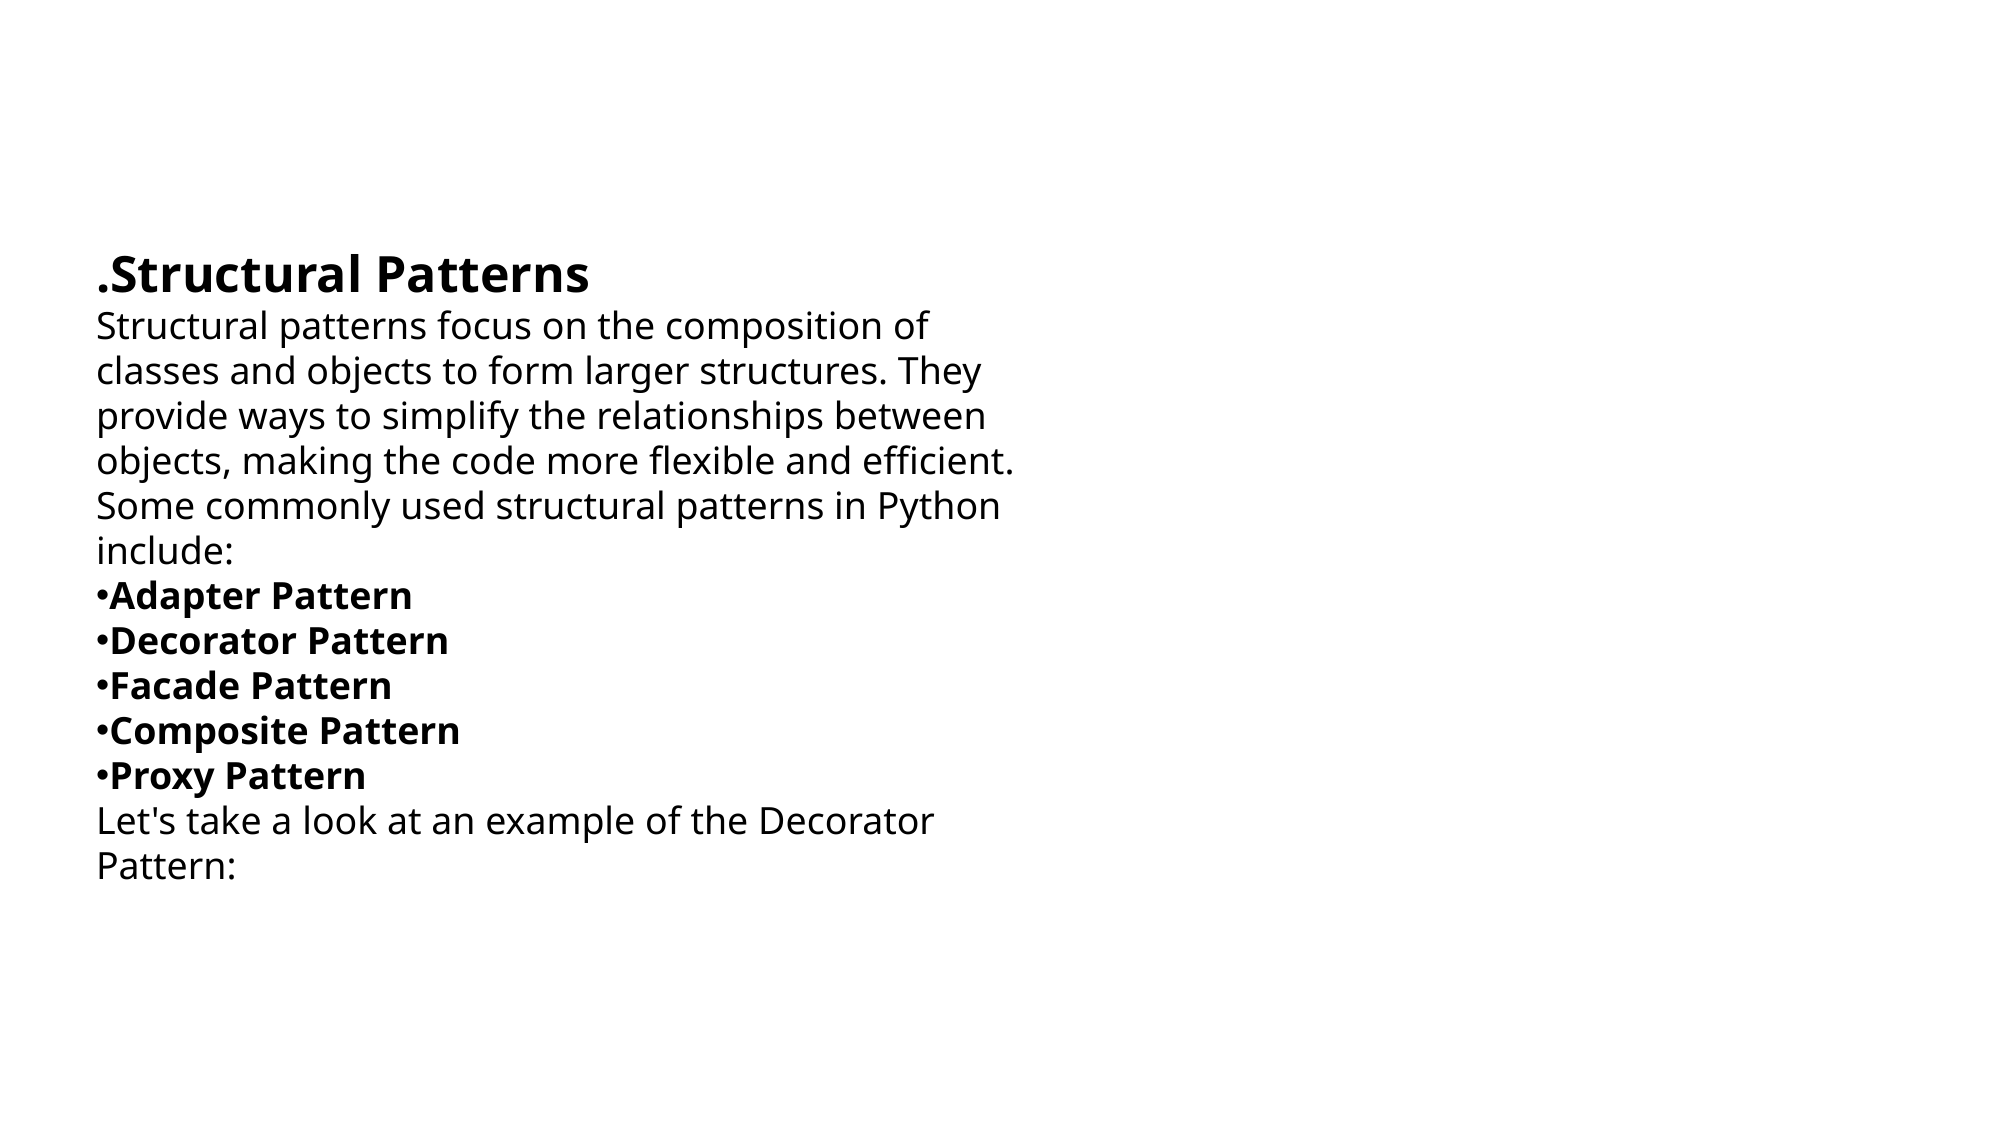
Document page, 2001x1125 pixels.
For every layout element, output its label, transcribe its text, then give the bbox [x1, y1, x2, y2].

text_box .Structural Patterns Structural patterns focus on the composition of classes and objects to form larger structures. They provide ways to simplify the relationships between objects, making the code more flexible and efficient. Some commonly used structural patterns in Python include: Adapter Pattern Decorator Pattern Facade Pattern Composite Pattern Proxy Pattern Let's take a look at an example of the Decorator Pattern: [81, 234, 1042, 985]
